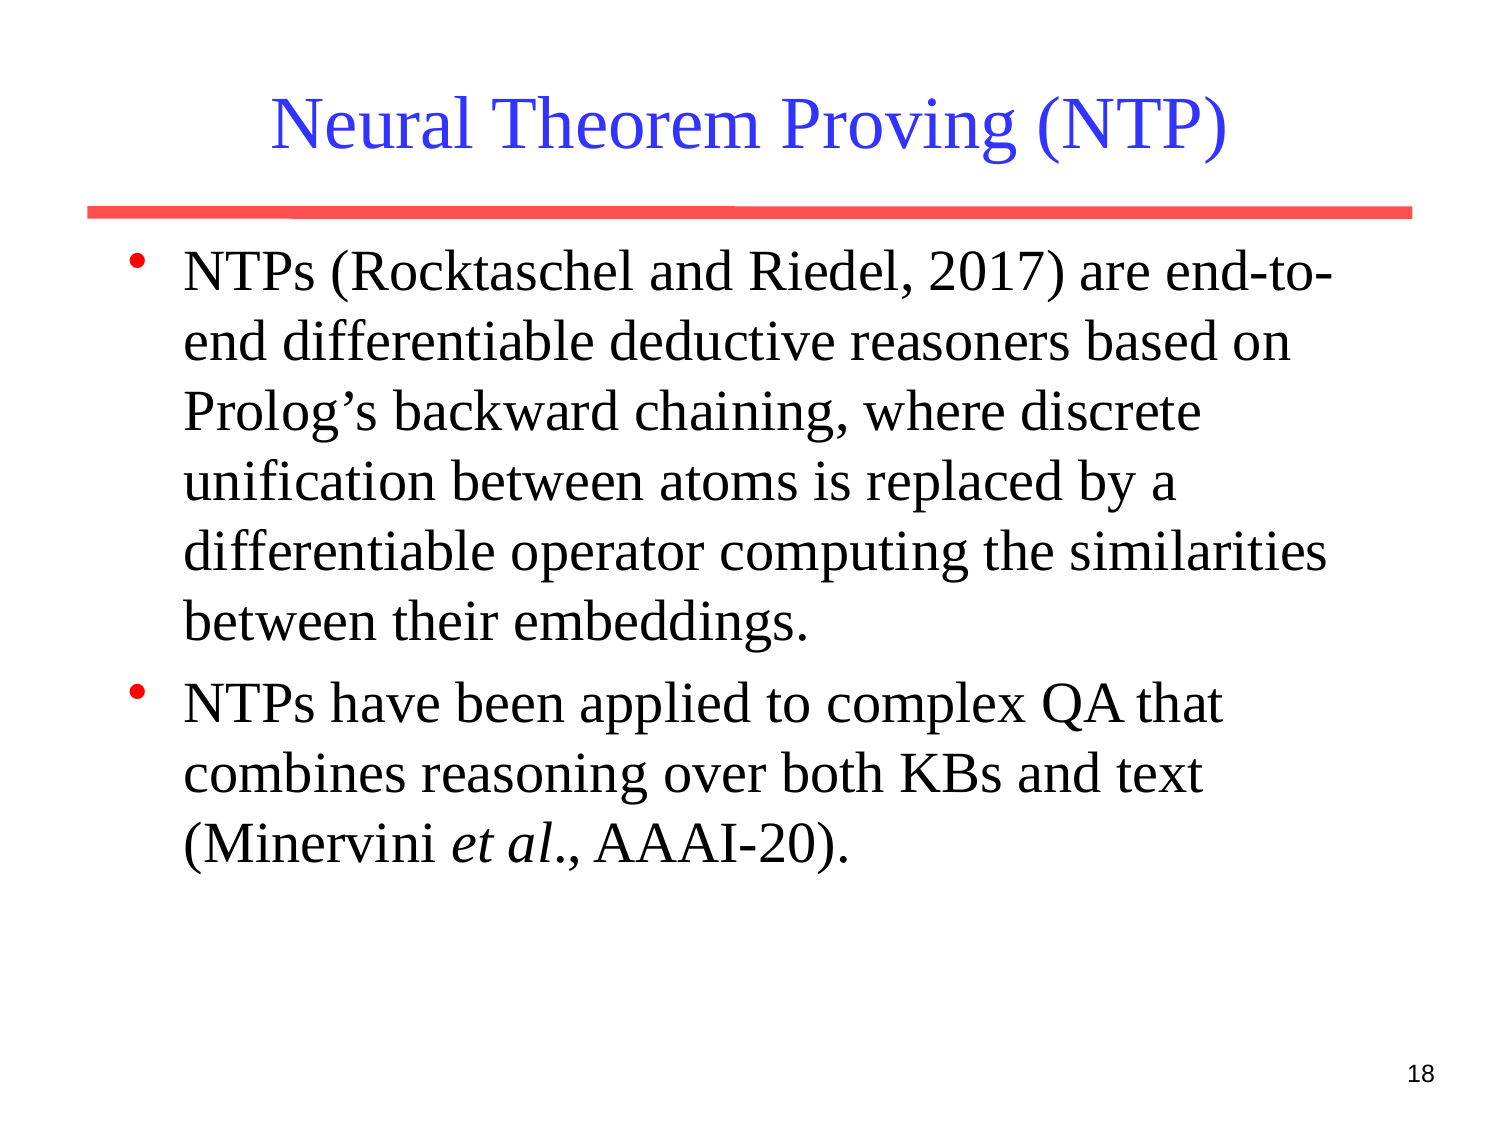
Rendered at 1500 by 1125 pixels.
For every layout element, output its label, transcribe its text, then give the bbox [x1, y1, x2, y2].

list NTPs (Rocktaschel and Riedel, 2017) are end-to-end differentiable deductive reasoners based on Prolog’s backward chaining, where discrete unification between atoms is replaced by a differentiable operator computing the similarities between their embeddings. NTPs have been applied to complex QA that combines reasoning over both KBs and text (Minervini et al., AAAI-20). [112, 224, 1388, 994]
slide_number 18 [1137, 1050, 1450, 1125]
title Neural Theorem Proving (NTP) [112, 37, 1388, 200]
